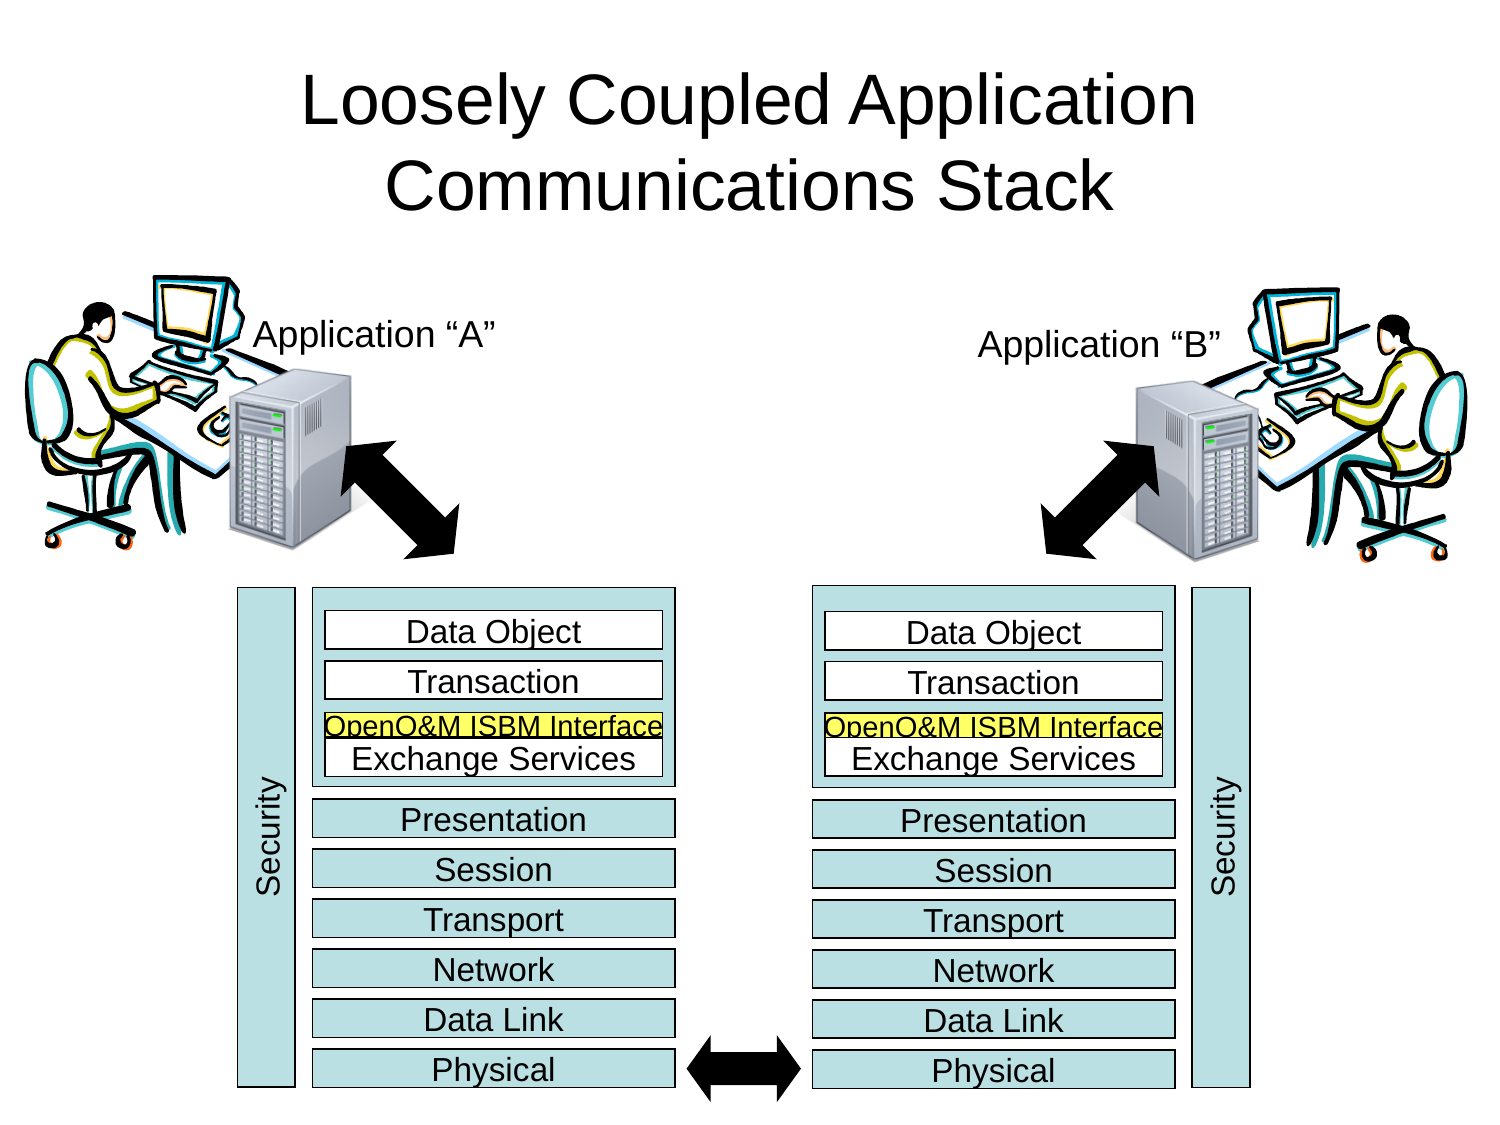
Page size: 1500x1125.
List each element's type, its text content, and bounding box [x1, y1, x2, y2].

text_box [687, 1037, 801, 1100]
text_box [237, 587, 676, 1088]
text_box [962, 287, 1468, 576]
title Loosely Coupled Application Communications Stack [74, 44, 1426, 233]
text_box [812, 585, 1251, 1089]
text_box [24, 274, 512, 576]
